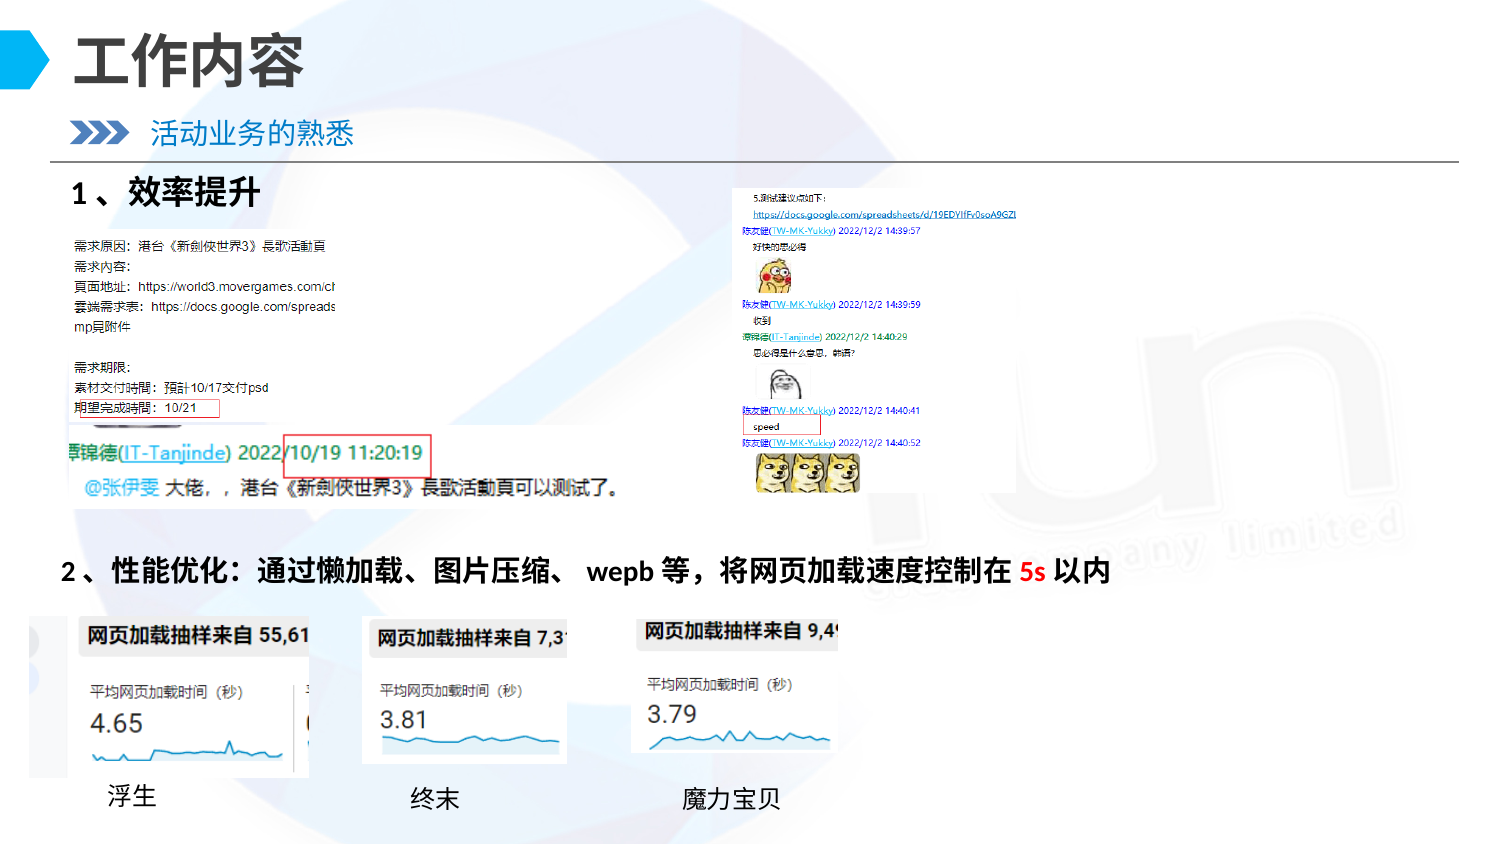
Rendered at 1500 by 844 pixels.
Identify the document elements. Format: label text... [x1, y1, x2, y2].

text_box 终末 [395, 776, 511, 822]
text_box [67, 118, 96, 147]
text_box 浮生 [93, 785, 209, 818]
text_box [0, 16, 323, 104]
text_box [104, 118, 132, 147]
text_box [85, 118, 114, 147]
text_box 1、效率提升 [55, 170, 278, 219]
text_box 2、性能优化：通过懒加载、图片压缩、wepb等，将网页加载速度控制在5s以内 [46, 544, 1231, 595]
text_box 活动业务的熟悉 [135, 108, 370, 158]
text_box 魔力宝贝 [667, 776, 811, 822]
picture [0, 0, 1500, 844]
